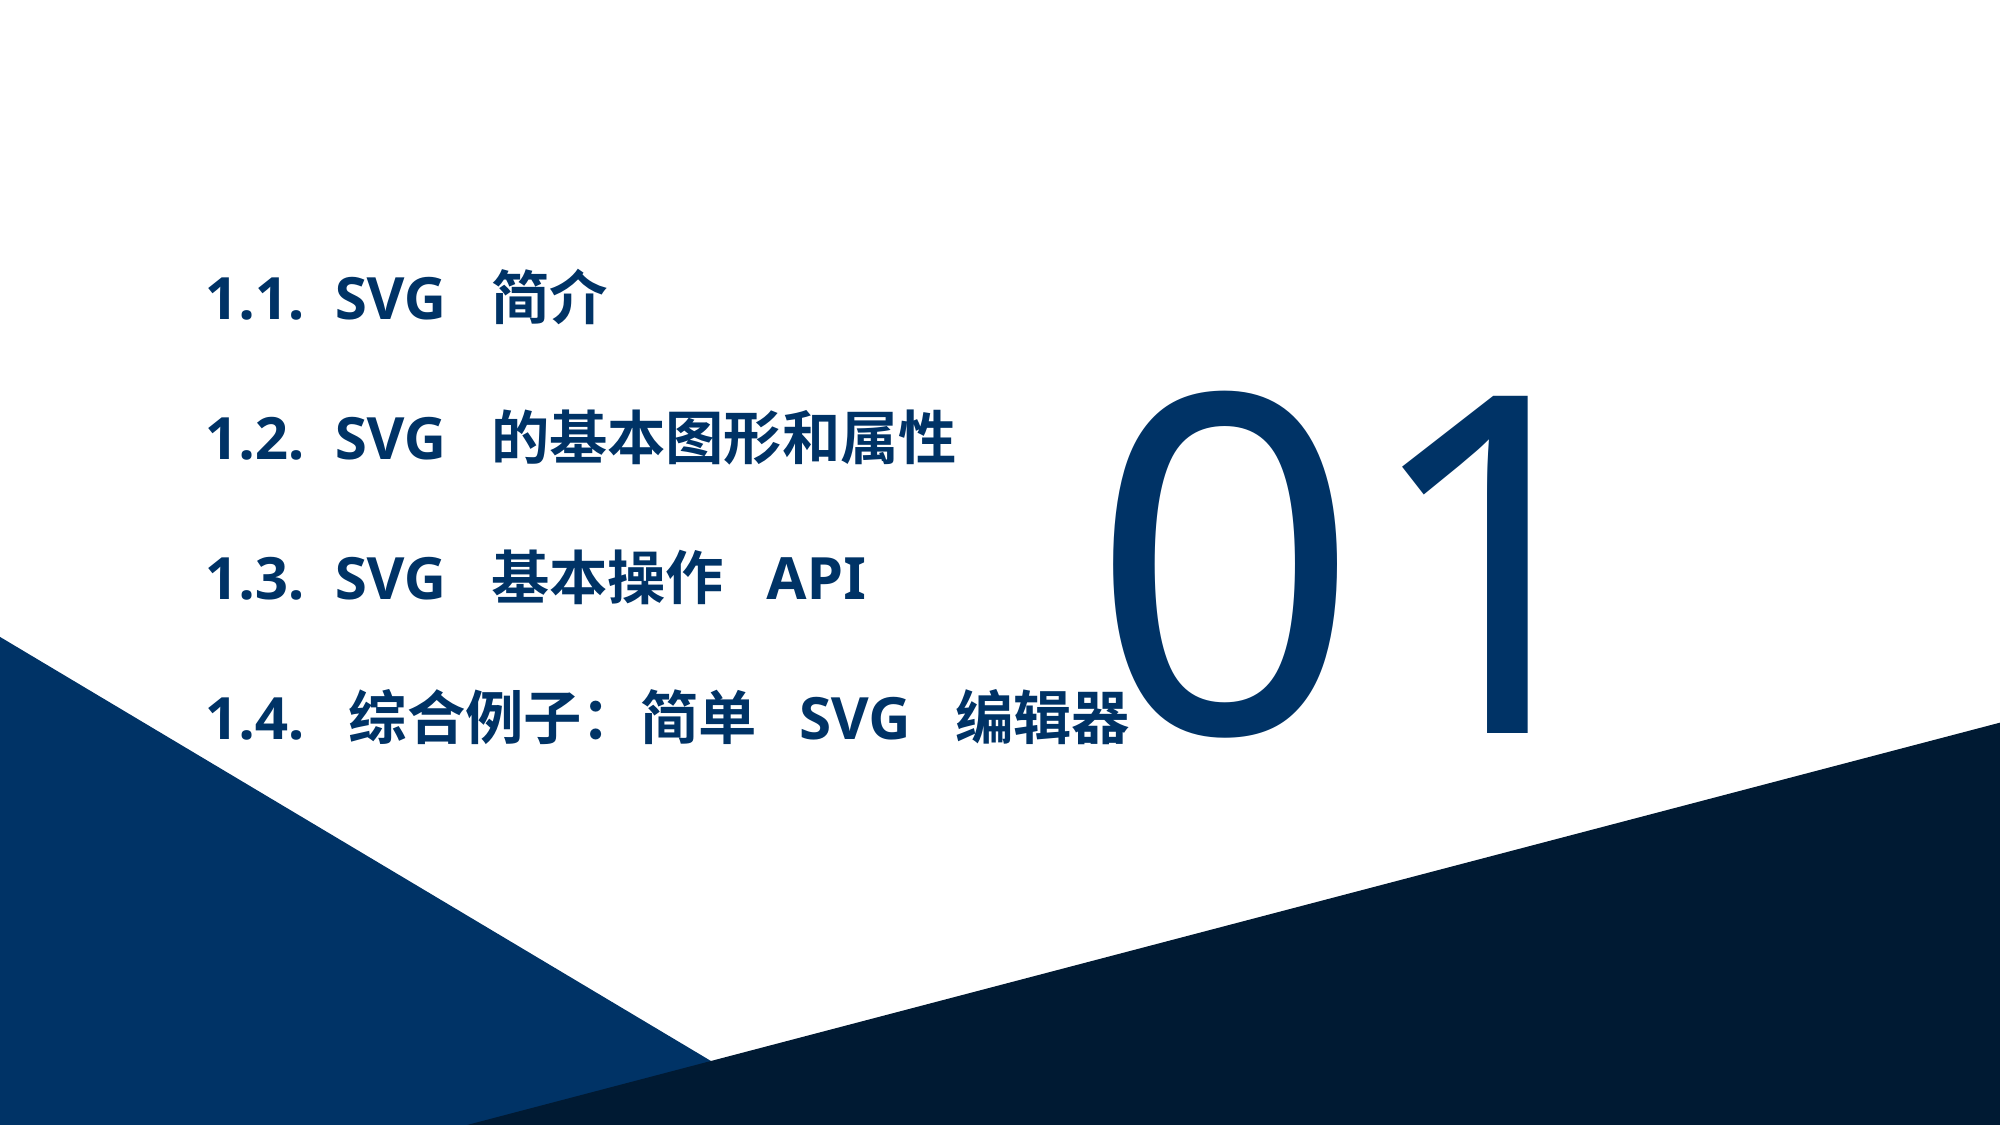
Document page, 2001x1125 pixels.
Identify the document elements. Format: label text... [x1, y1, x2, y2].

text_box [0, 636, 710, 1125]
text_box 1.1.  SVG  简介  1.2.  SVG  的基本图形和属性  1.3.  SVG  基本操作  API  1.4.  综合例子：简单  SVG  编辑器 [197, 254, 1083, 829]
text_box [467, 722, 2000, 1125]
text_box 01 [1083, 254, 1639, 836]
